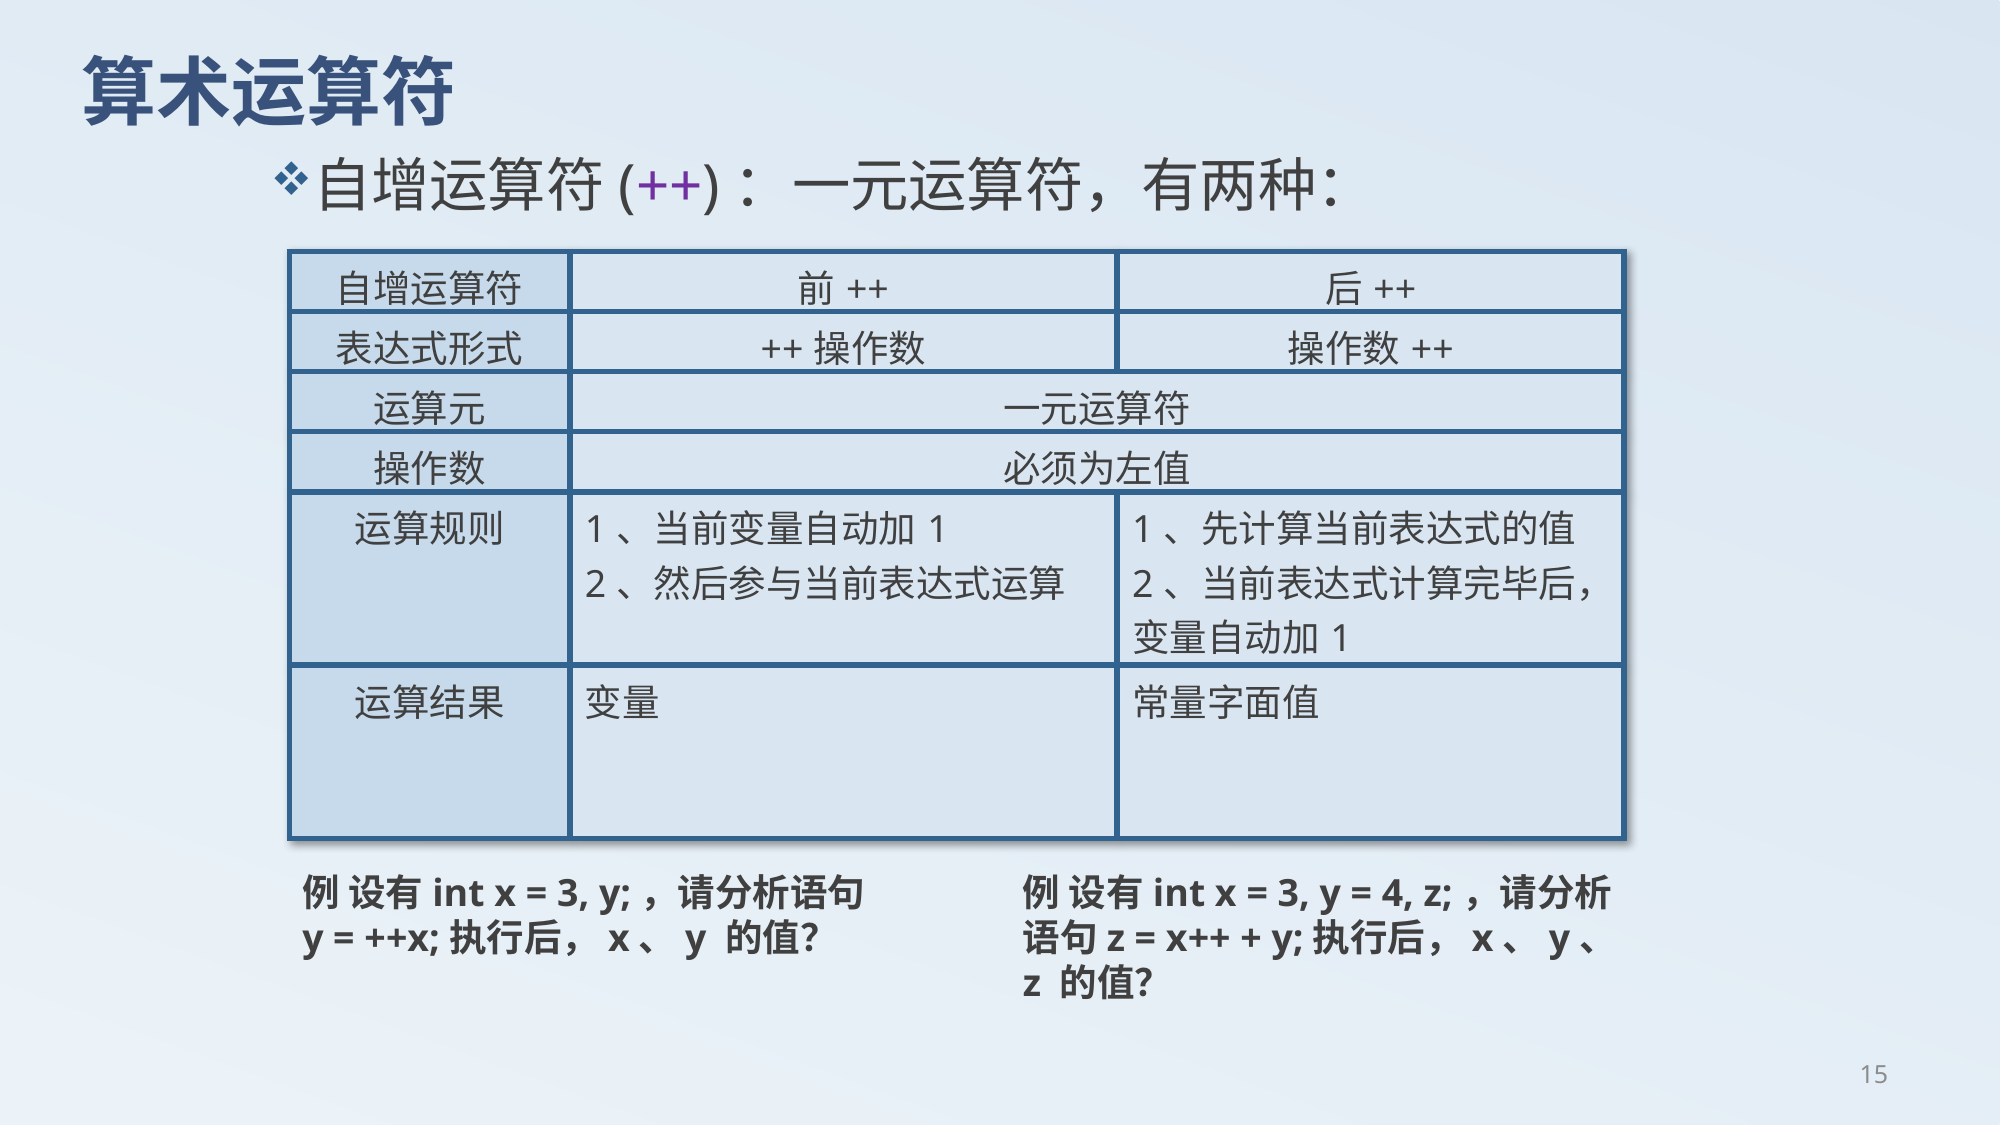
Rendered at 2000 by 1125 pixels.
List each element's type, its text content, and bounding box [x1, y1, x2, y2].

table_cell 表达式形式 [292, 314, 567, 369]
table_cell 操作数 [292, 434, 567, 489]
text_box 例 设有int x = 3, y;，请分析语句y = ++x;执行后，x、y 的值？ [287, 861, 890, 967]
text_box 自增运算符(++)：一元运算符，有两种： [255, 148, 1606, 244]
table_cell 变量 [573, 668, 1114, 836]
table_cell 运算元 [292, 374, 567, 429]
table_cell 1、当前变量自动加1 2、然后参与当前表达式运算 [573, 495, 1114, 662]
table_header 前++ [573, 254, 1114, 309]
table_cell 常量字面值 [1120, 668, 1621, 836]
table_cell 一元运算符 [573, 374, 1621, 429]
text_box 例 设有int x = 3, y = 4, z;，请分析语句z = x++ + y;执行后，x、y、z 的值？ [1008, 861, 1638, 1012]
table_cell 1、先计算当前表达式的值 2、当前表达式计算完毕后，变量自动加1 [1120, 495, 1621, 662]
table_cell 运算规则 [292, 495, 567, 662]
table_header 后++ [1120, 254, 1621, 309]
title 算术运算符 [66, 54, 1867, 197]
table_cell ++操作数 [573, 314, 1114, 369]
table_header 自增运算符 [292, 254, 567, 309]
table_cell 必须为左值 [573, 434, 1621, 489]
table_cell 操作数++ [1120, 314, 1621, 369]
table_cell 运算结果 [292, 668, 567, 836]
